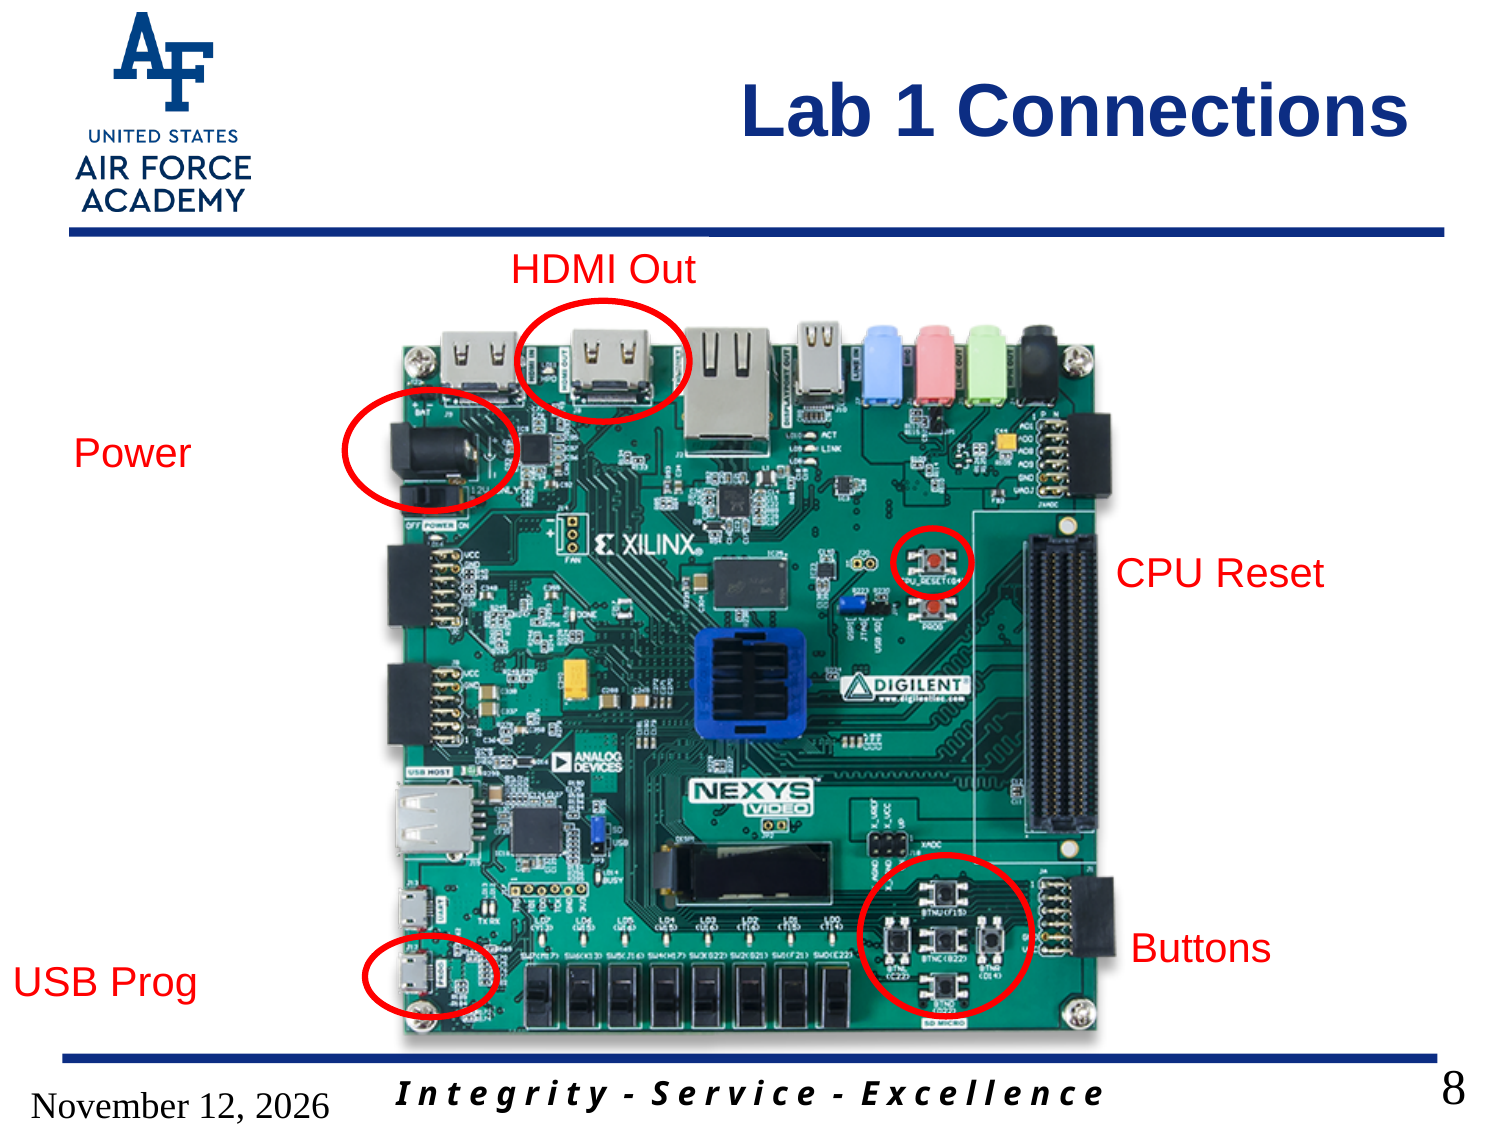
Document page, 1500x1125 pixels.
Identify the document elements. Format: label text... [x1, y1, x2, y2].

slide_number 8 [1229, 1046, 1482, 1125]
picture [286, 272, 1225, 1123]
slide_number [15, 1028, 281, 1107]
title Lab 1 Connections [313, 12, 1427, 201]
picture [75, 12, 251, 212]
